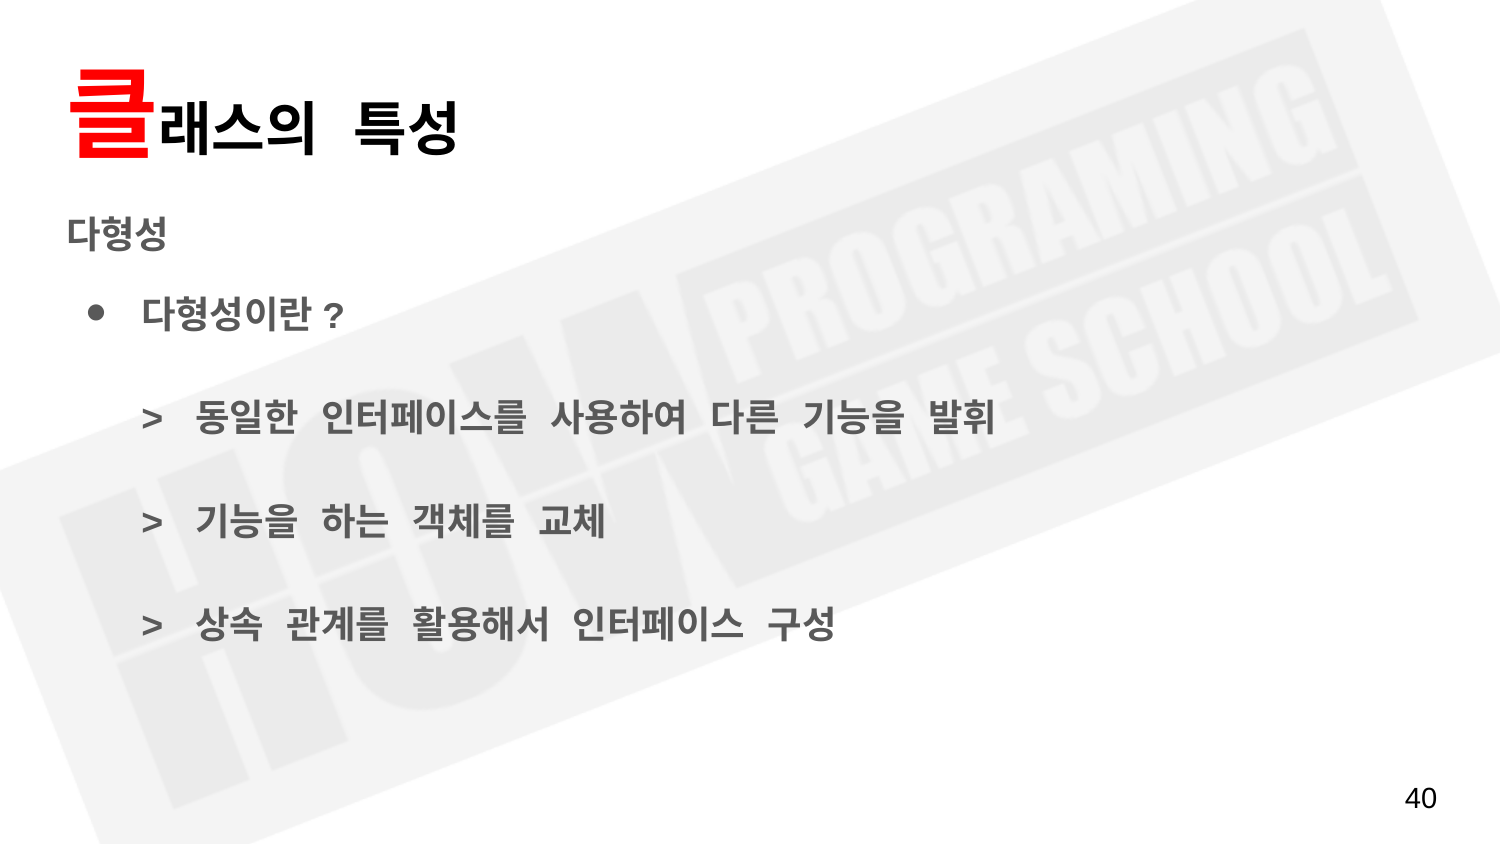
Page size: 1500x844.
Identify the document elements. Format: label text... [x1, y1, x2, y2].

list 다형성 [51, 189, 1449, 269]
list 다형성이란? > 동일한 인터페이스를 사용하여 다른 기능을 발휘 > 기능을 하는 객체를 교체 > 상속 관계를 활용해서 인터페이스 구성 [51, 269, 1449, 750]
slide_number ‹#› [1389, 764, 1480, 830]
title 클래스의 특성 [51, 35, 1449, 130]
